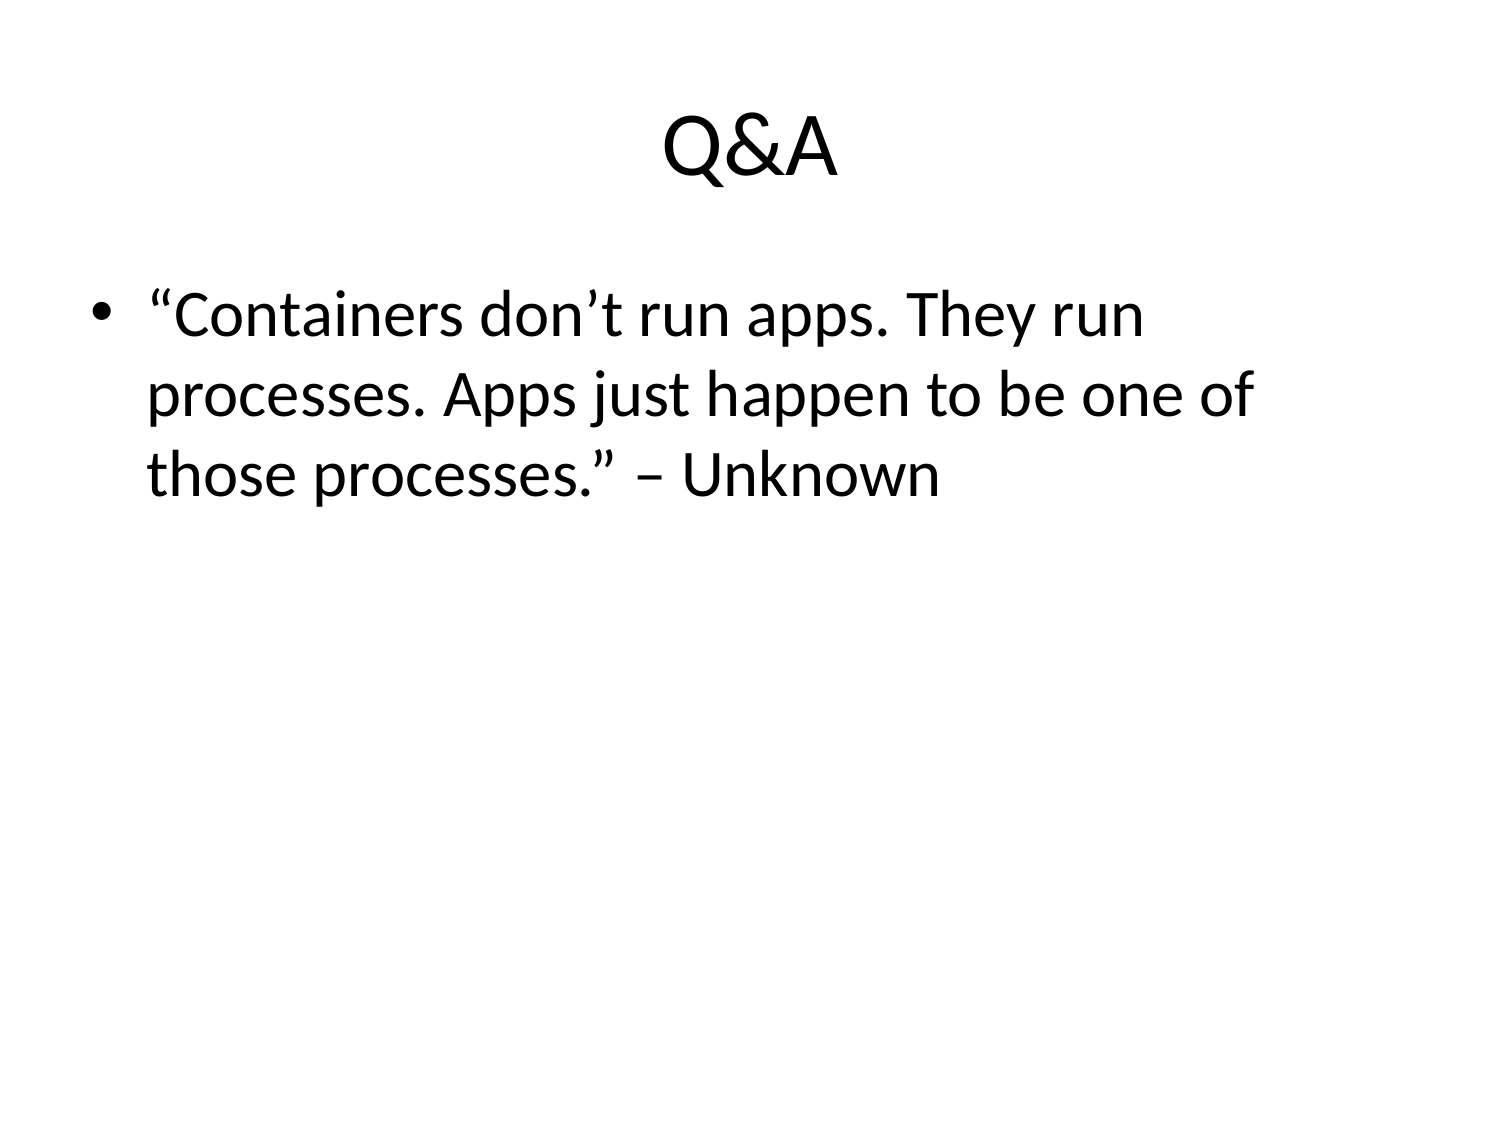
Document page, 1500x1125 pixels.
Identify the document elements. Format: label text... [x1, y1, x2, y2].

title Q&A [75, 45, 1425, 233]
list “Containers don’t run apps. They run processes. Apps just happen to be one of those processes.” – Unknown [75, 262, 1425, 1005]
